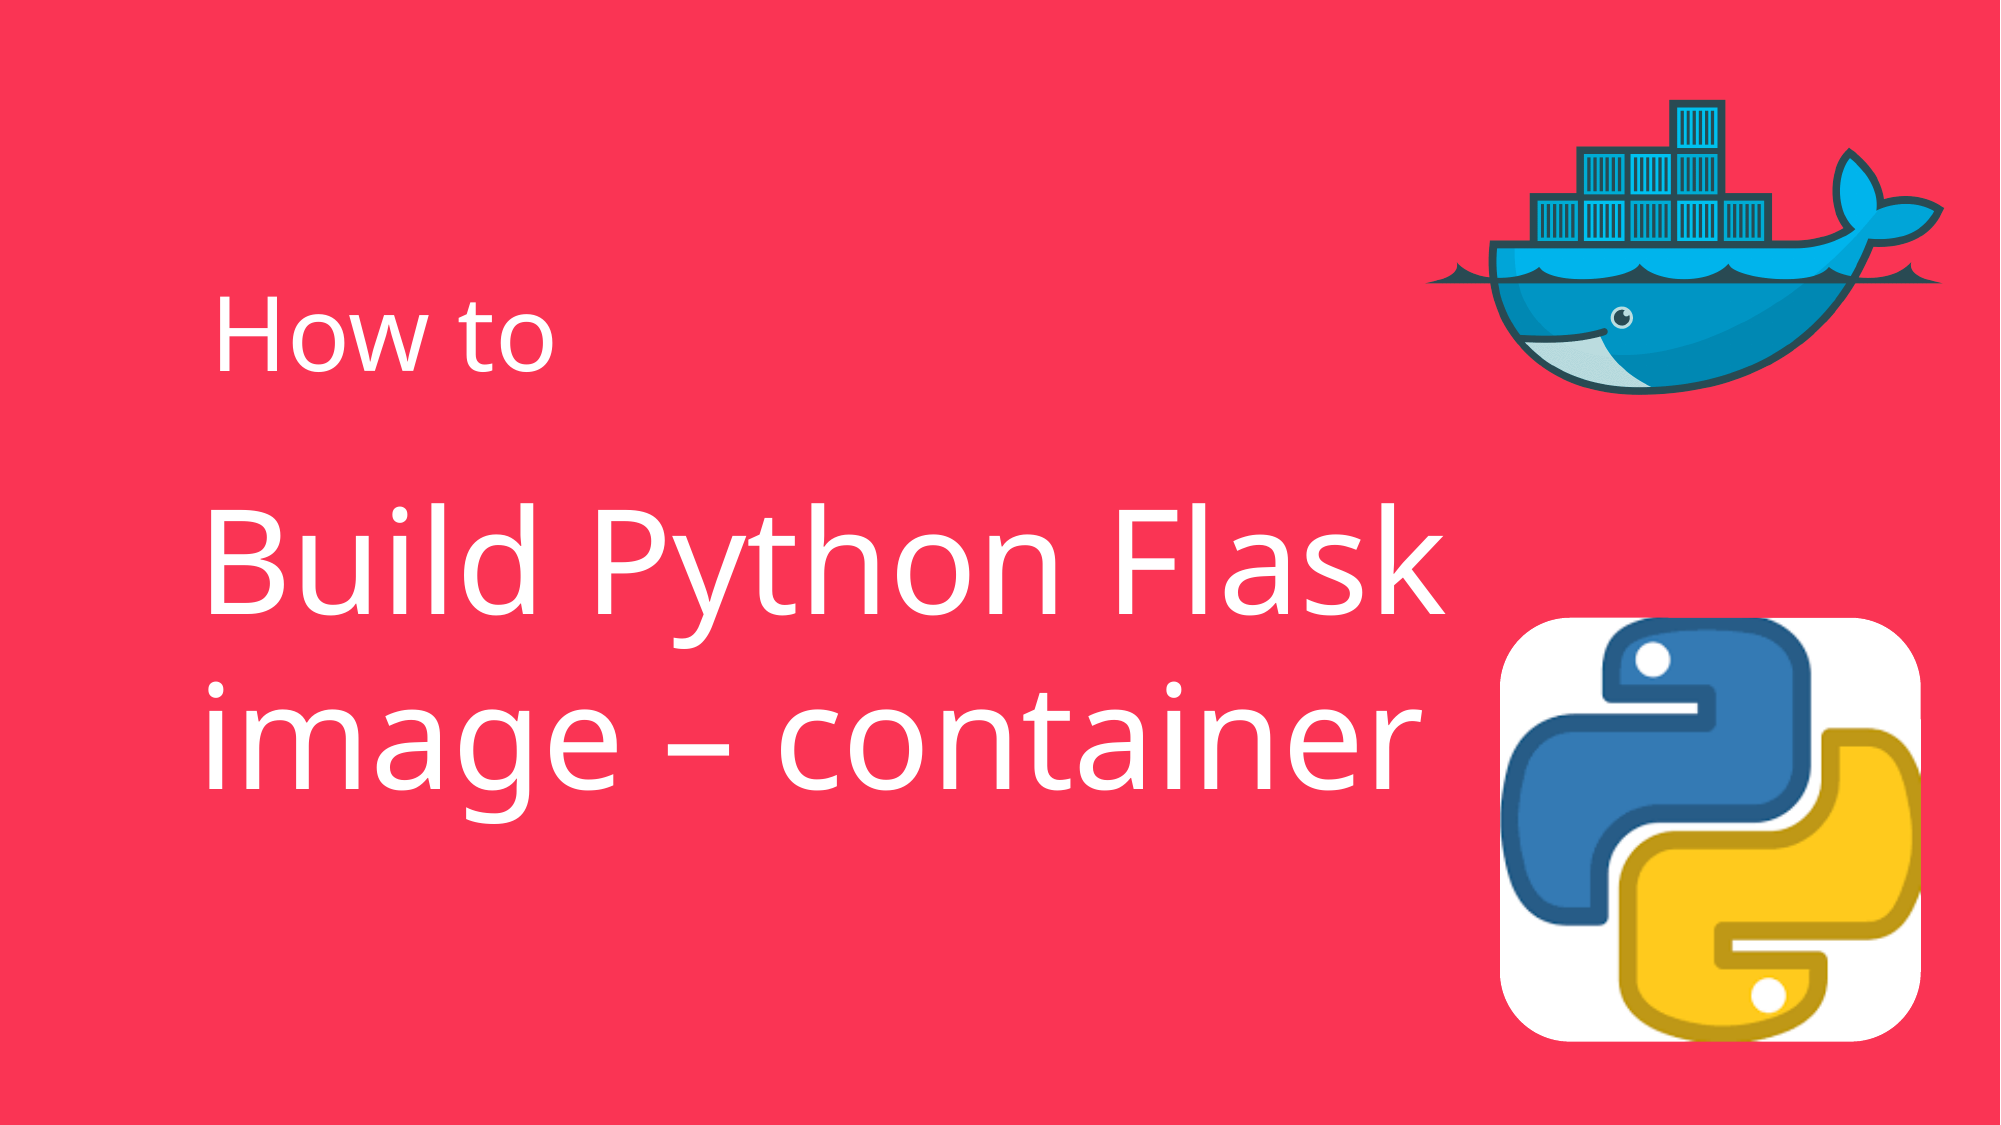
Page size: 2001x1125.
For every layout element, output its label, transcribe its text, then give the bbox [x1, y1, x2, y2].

picture [1499, 617, 1921, 1042]
text_box How to [195, 260, 736, 401]
text_box Build Python Flask image – container [182, 461, 1515, 826]
picture [1416, 65, 1953, 413]
